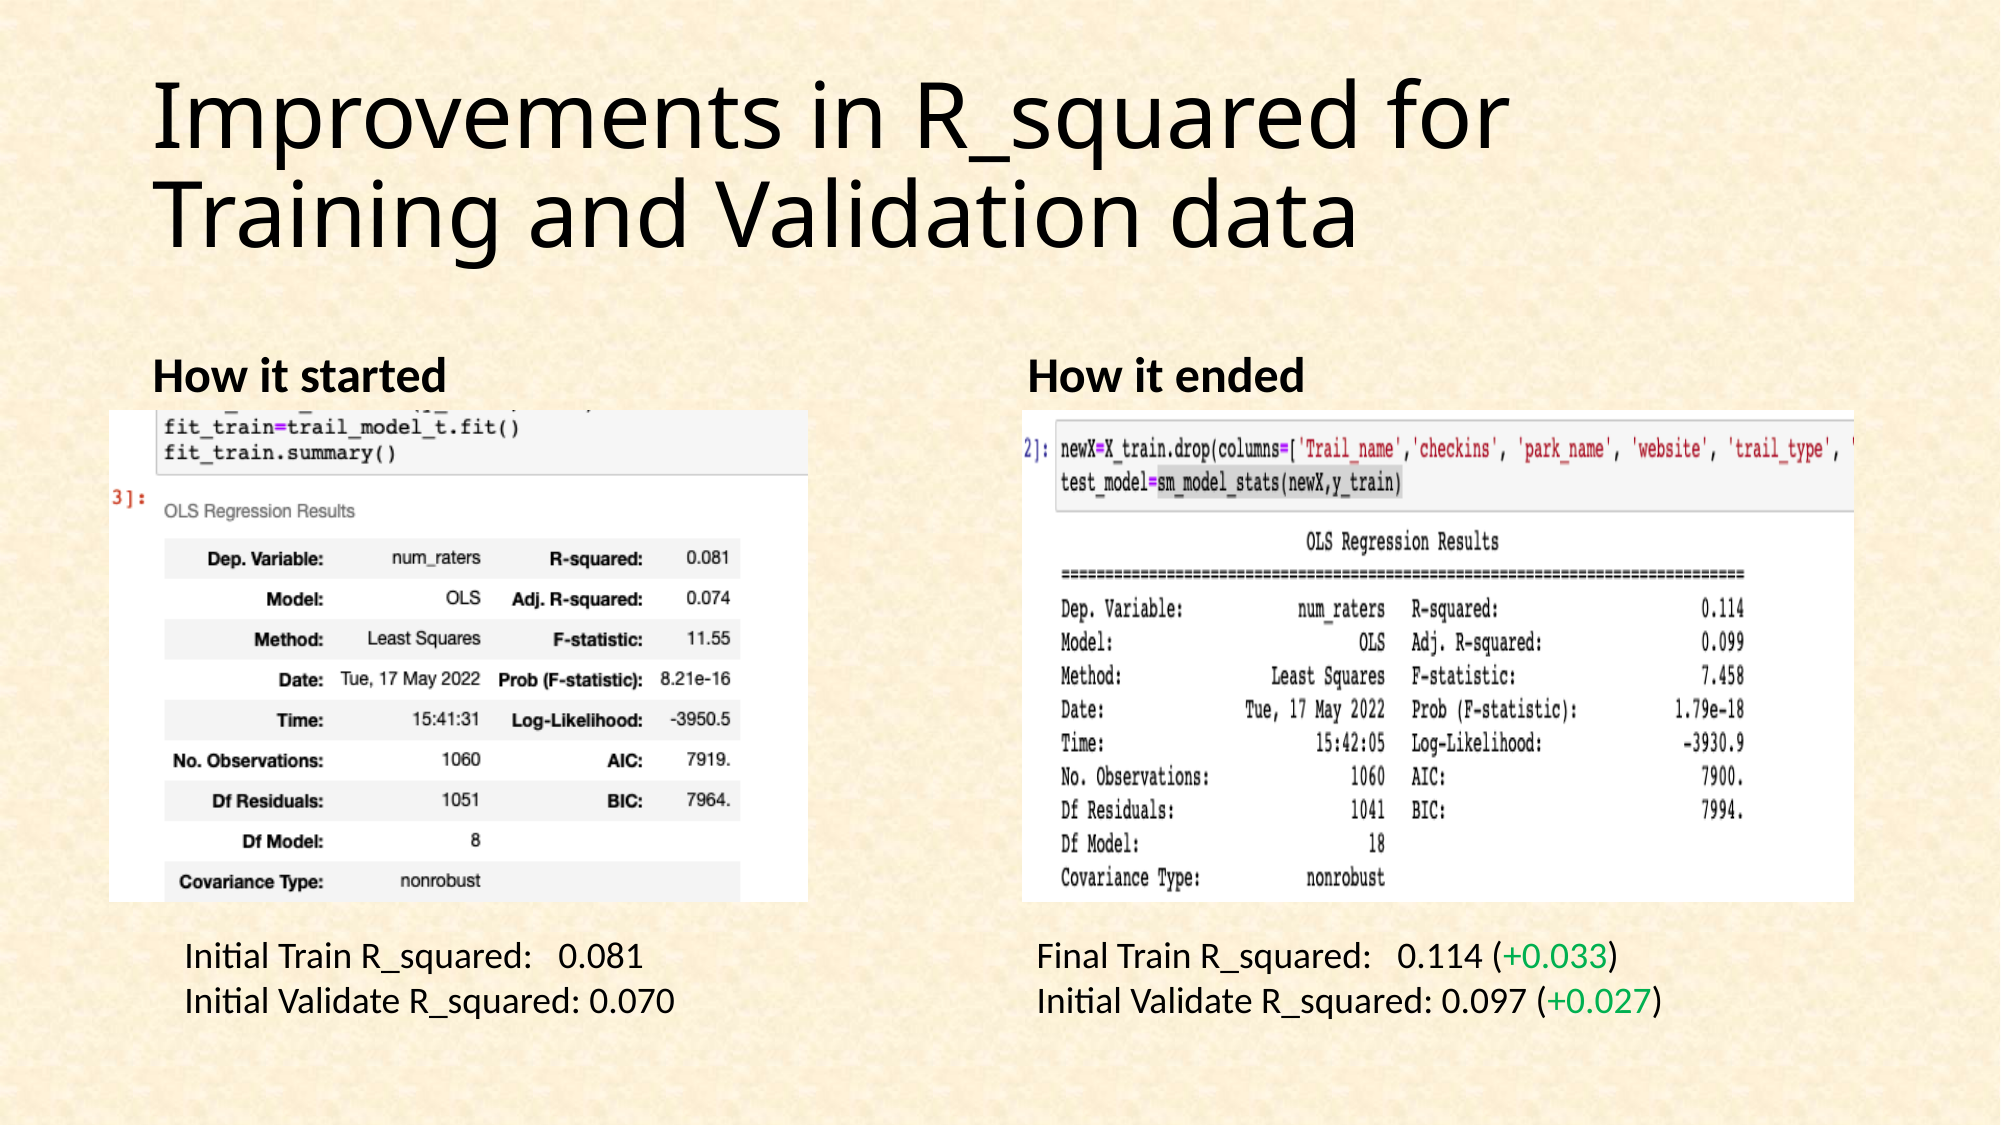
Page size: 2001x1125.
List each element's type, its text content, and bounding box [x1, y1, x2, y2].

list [109, 410, 808, 902]
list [1021, 410, 1854, 902]
text_box Final Train R_squared: 0.114 (+0.033) Initial Validate R_squared: 0.097 (+0.027) [1021, 923, 1788, 1028]
picture [0, 0, 2001, 1125]
text_box Initial Train R_squared: 0.081 Initial Validate R_squared: 0.070 [169, 923, 747, 1028]
title Improvements in R_squared for Training and Validation data [137, 59, 1863, 278]
list How it started [137, 275, 984, 411]
list How it ended [1012, 275, 1863, 411]
